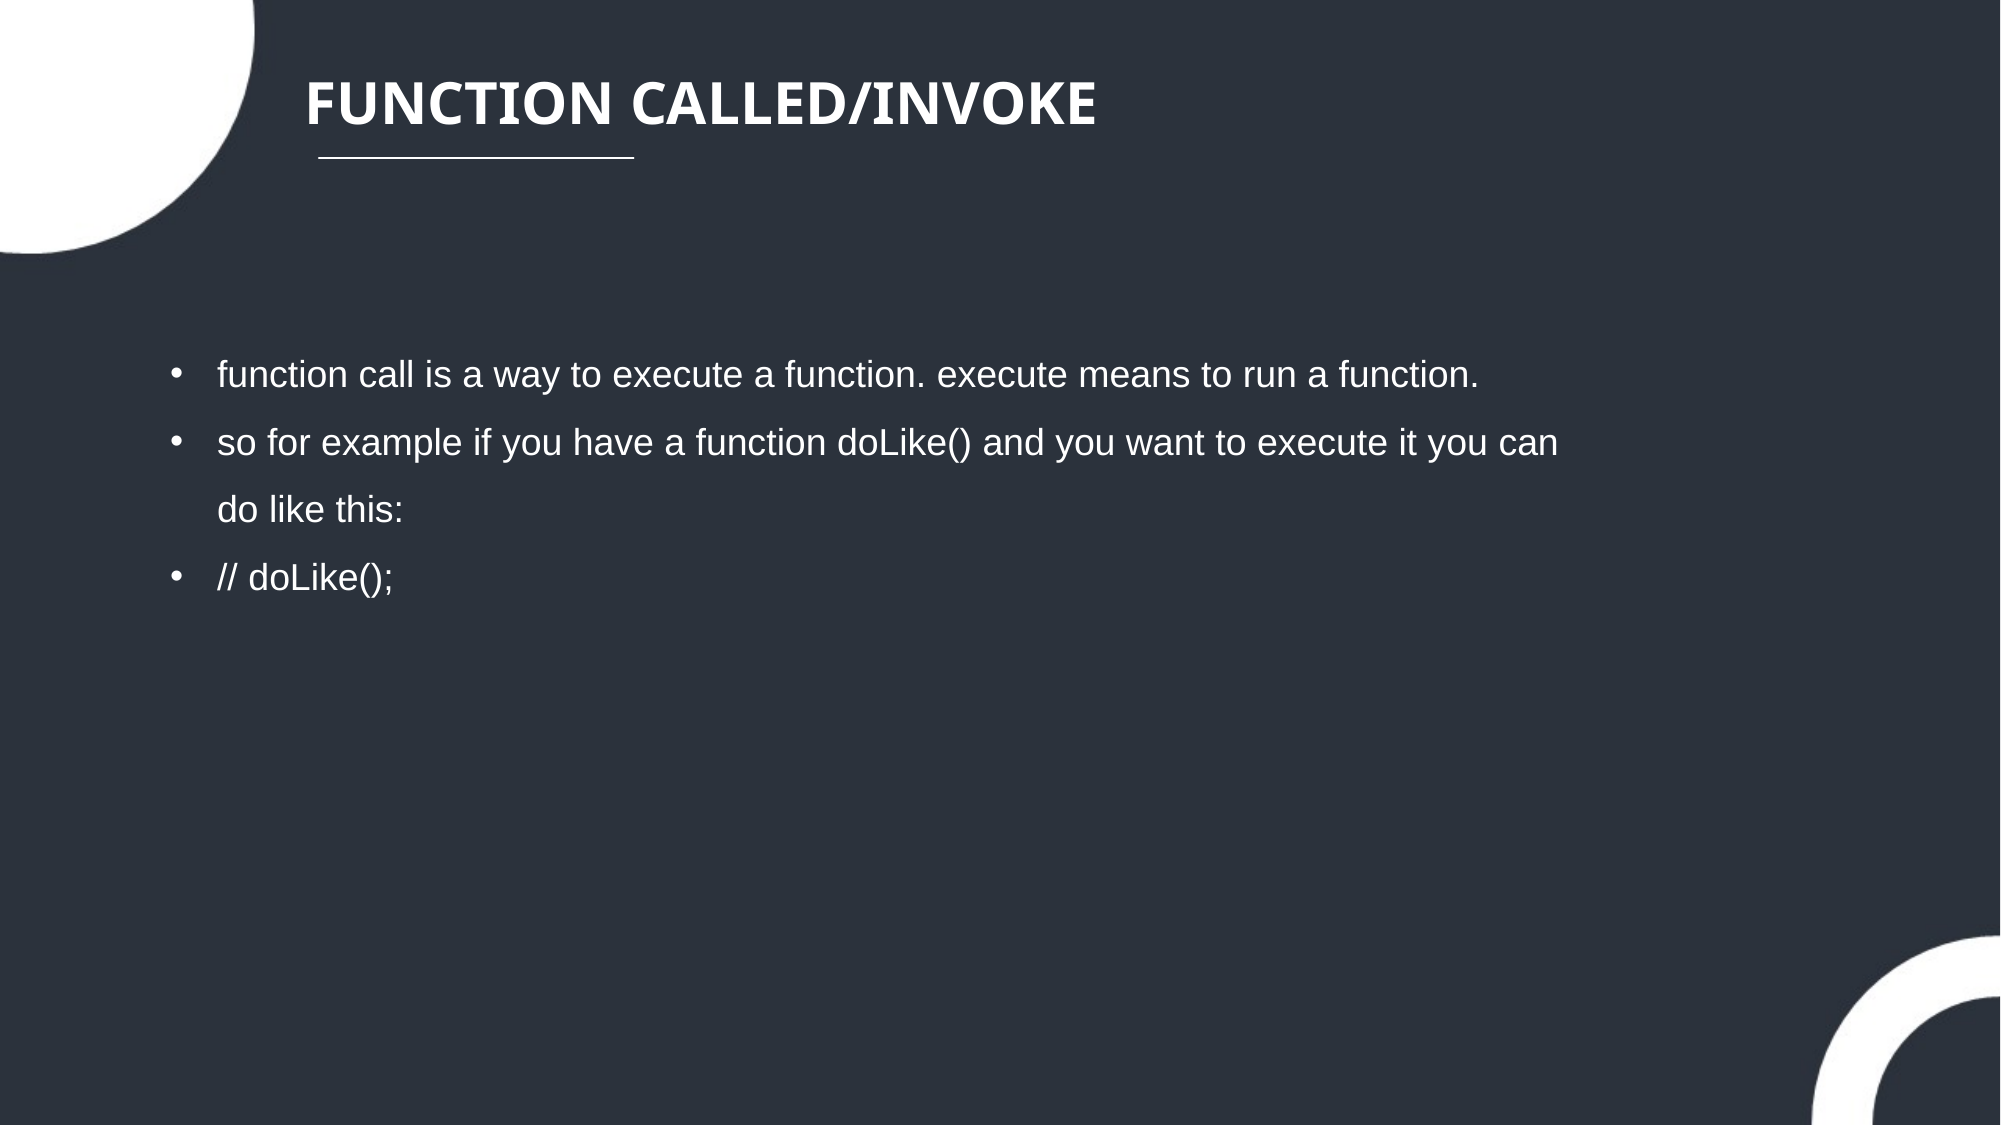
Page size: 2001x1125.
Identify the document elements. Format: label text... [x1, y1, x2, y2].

text_box function call is a way to execute a function. execute means to run a function. so for example if you have a function doLike() and you want to execute it you can do like this: // doLike(); [155, 320, 1619, 606]
text_box FUNCTION CALLED/INVOKE [289, 59, 1987, 144]
picture [0, 0, 2001, 1125]
